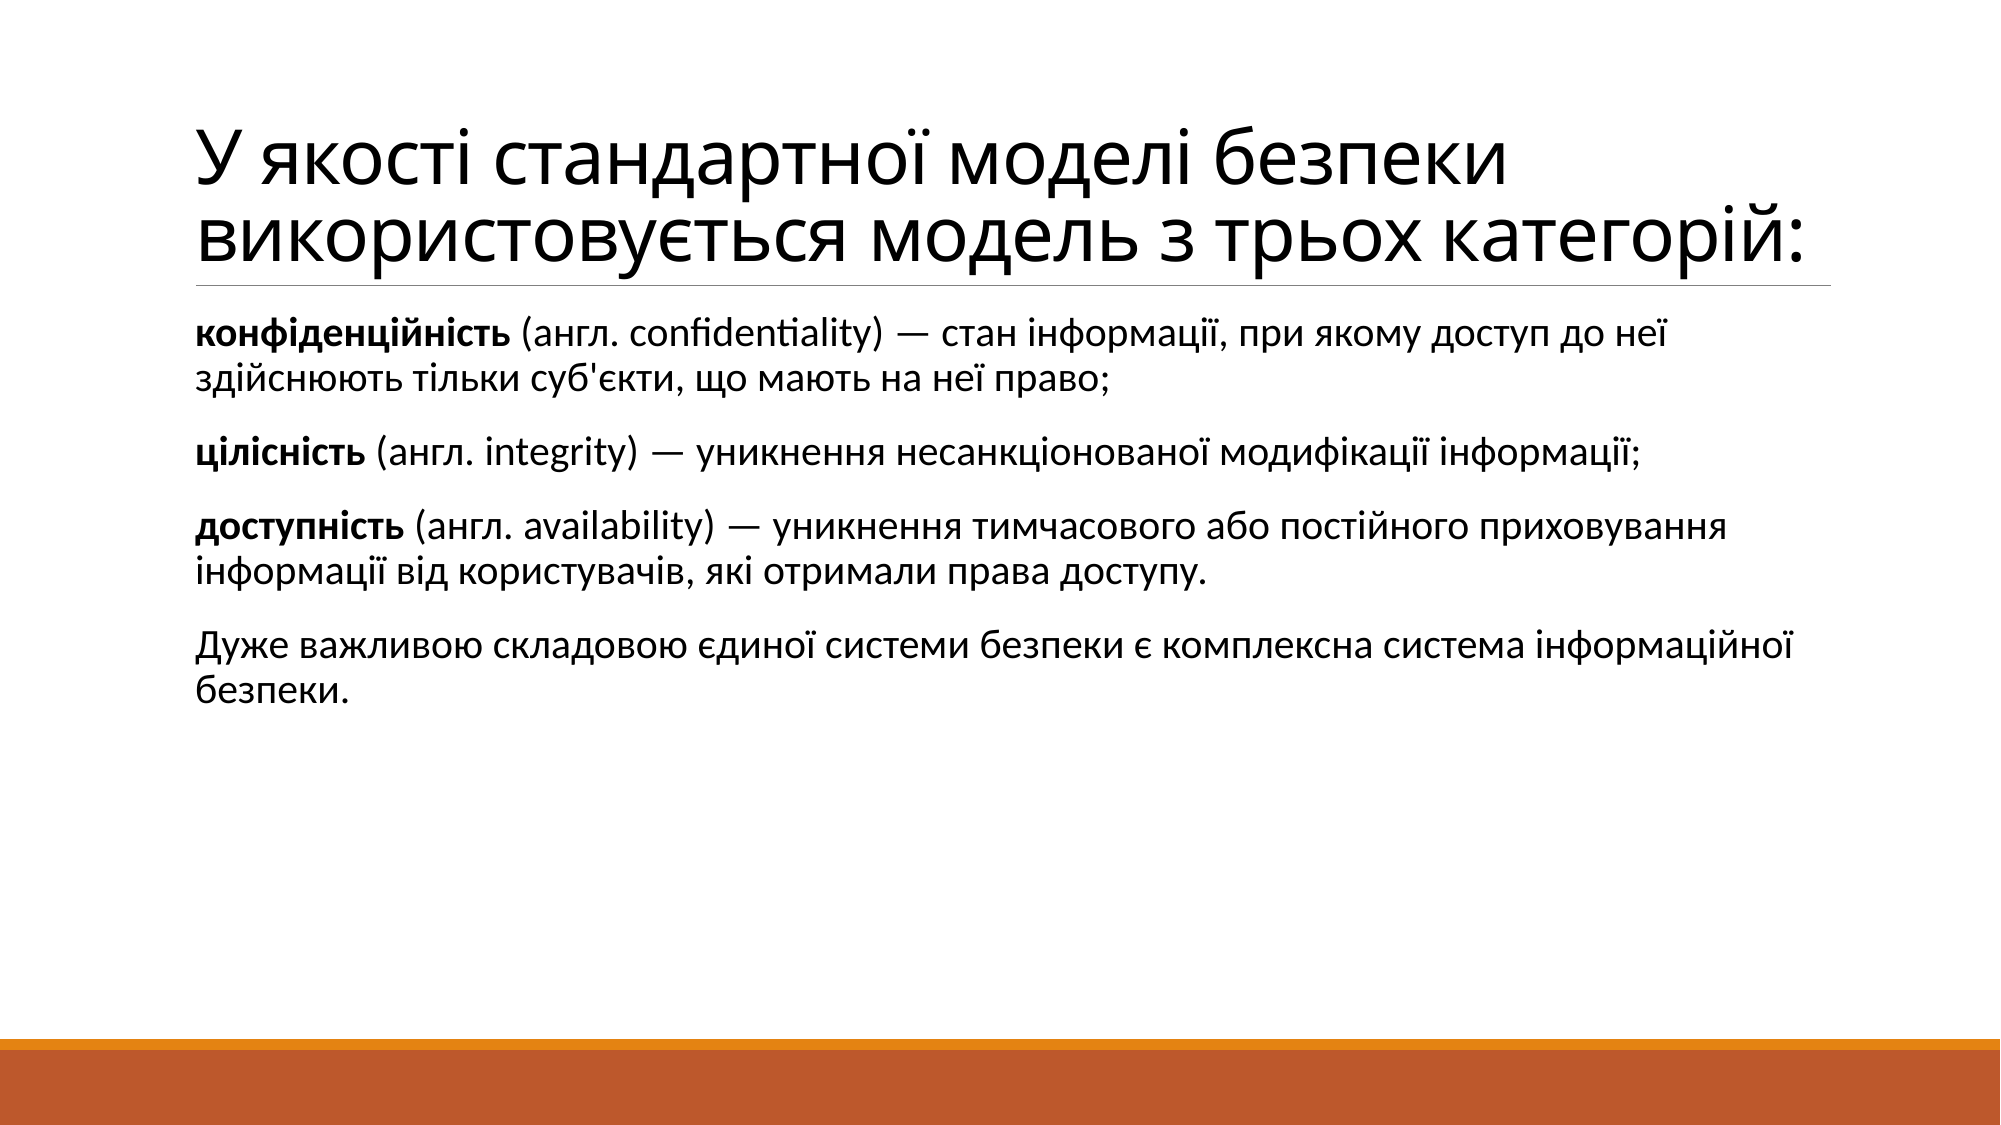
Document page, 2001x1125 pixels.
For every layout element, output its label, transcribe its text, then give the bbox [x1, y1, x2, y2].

list конфіденційність (англ. confidentiality) — стан інформації, при якому доступ до неї здійснюють тільки суб'єкти, що мають на неї право; цілісність (англ. integrity) — уникнення несанкціонованої модифікації інформації; доступність (англ. availability) — уникнення тимчасового або постійного приховування інформації від користувачів, які отримали права доступу. Дуже важливою складовою єдиної системи безпеки є комплексна система інформаційної безпеки. [180, 302, 1830, 963]
title У якості стандартної моделі безпеки використовується модель з трьох категорій: [180, 47, 1830, 285]
